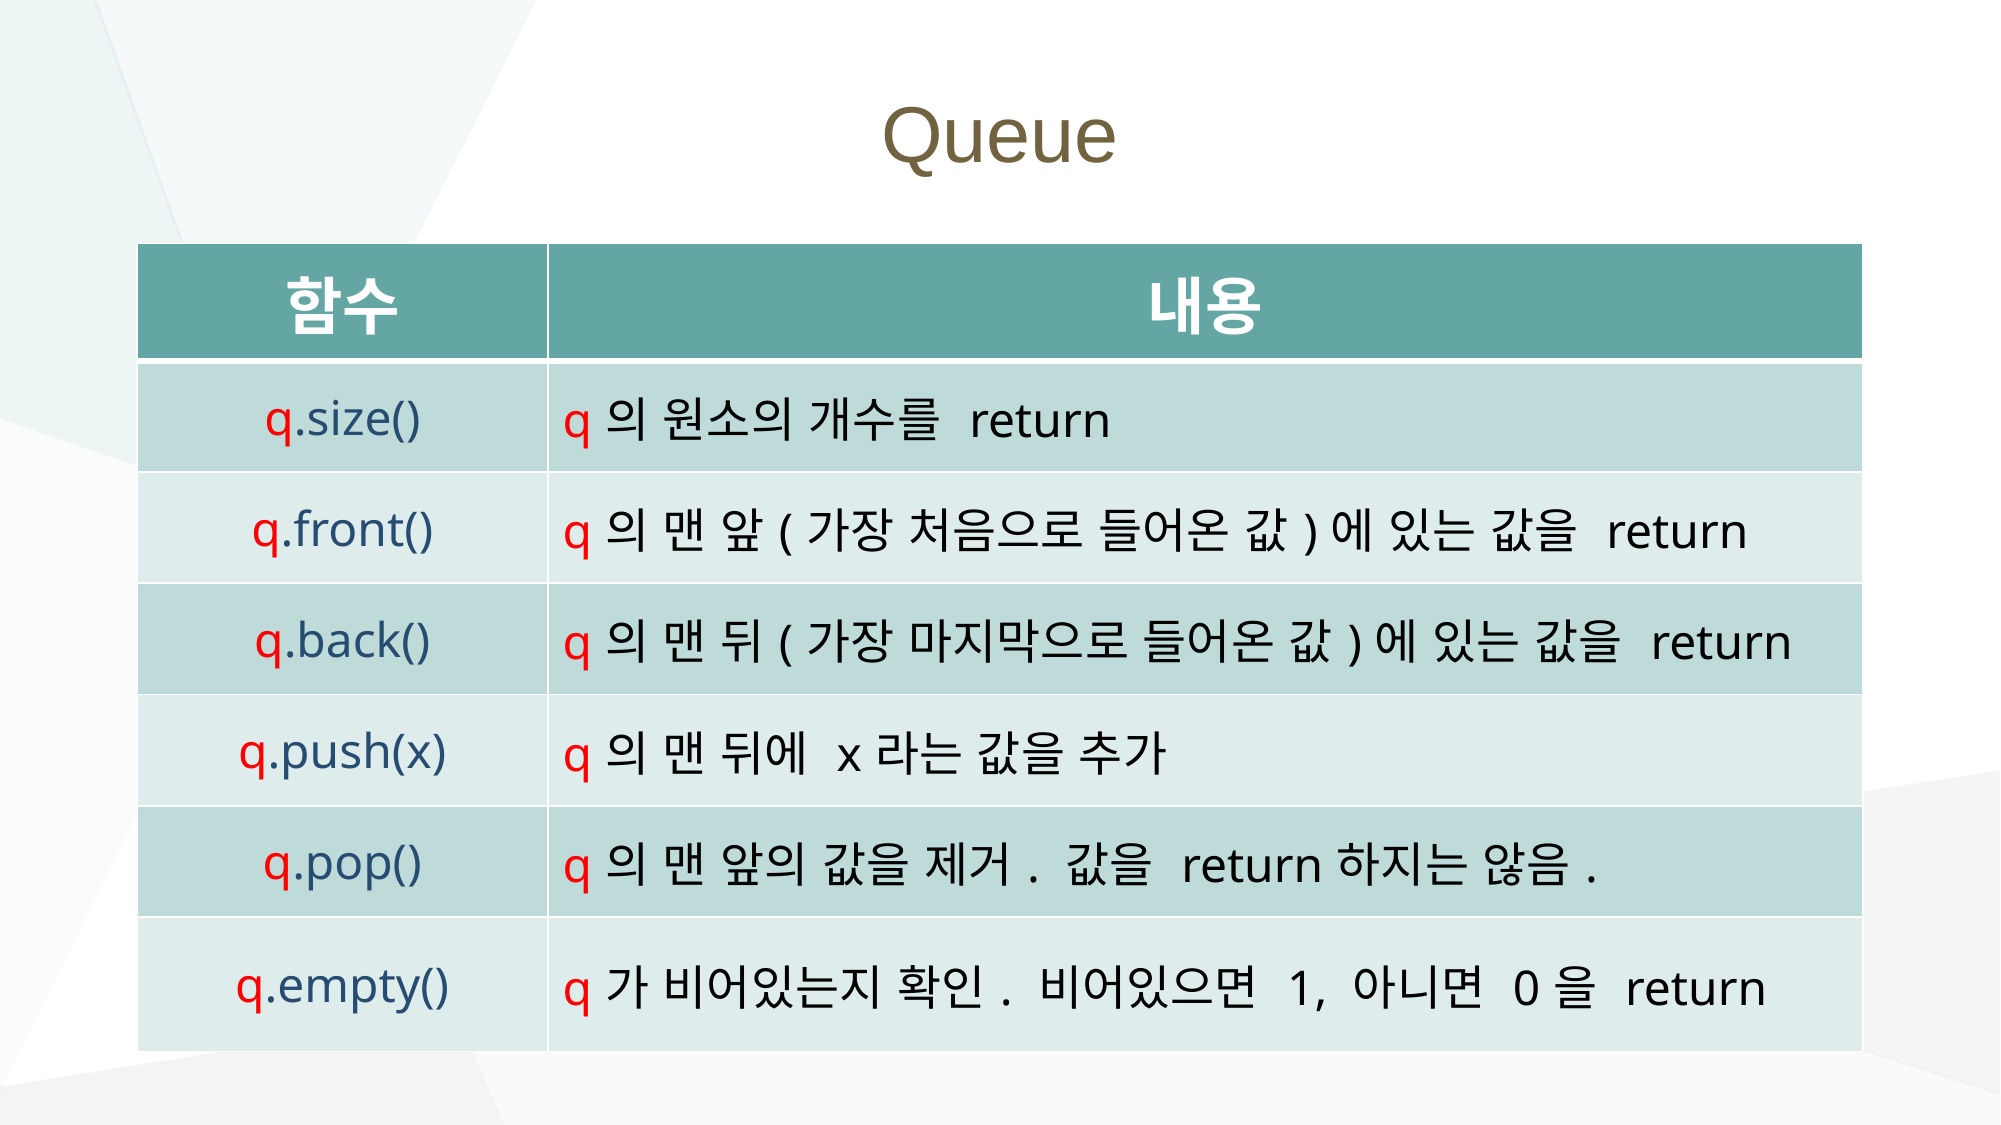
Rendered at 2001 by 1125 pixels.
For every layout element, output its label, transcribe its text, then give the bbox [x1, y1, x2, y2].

table_cell q.front() [138, 473, 547, 582]
table_cell q가 비어있는지 확인. 비어있으면 1, 아니면 0을 return [549, 918, 1862, 1051]
table_cell q.size() [138, 364, 547, 471]
table_cell q.back() [138, 584, 547, 694]
table_cell q의 원소의 개수를 return [549, 364, 1862, 471]
table_cell q.empty() [138, 918, 547, 1051]
table_cell q.pop() [138, 807, 547, 916]
table_cell q의 맨 뒤에 x라는 값을 추가 [549, 695, 1862, 805]
table_cell q의 맨 앞(가장 처음으로 들어온 값)에 있는 값을 return [549, 473, 1862, 582]
table_cell q.push(x) [138, 695, 547, 805]
table_cell q의 맨 뒤(가장 마지막으로 들어온 값)에 있는 값을 return [549, 584, 1862, 694]
title Queue [72, 53, 1928, 209]
table_cell q의 맨 앞의 값을 제거. 값을 return하지는 않음. [549, 807, 1862, 916]
table_header 내용 [549, 244, 1862, 358]
table_header 함수 [138, 244, 547, 358]
